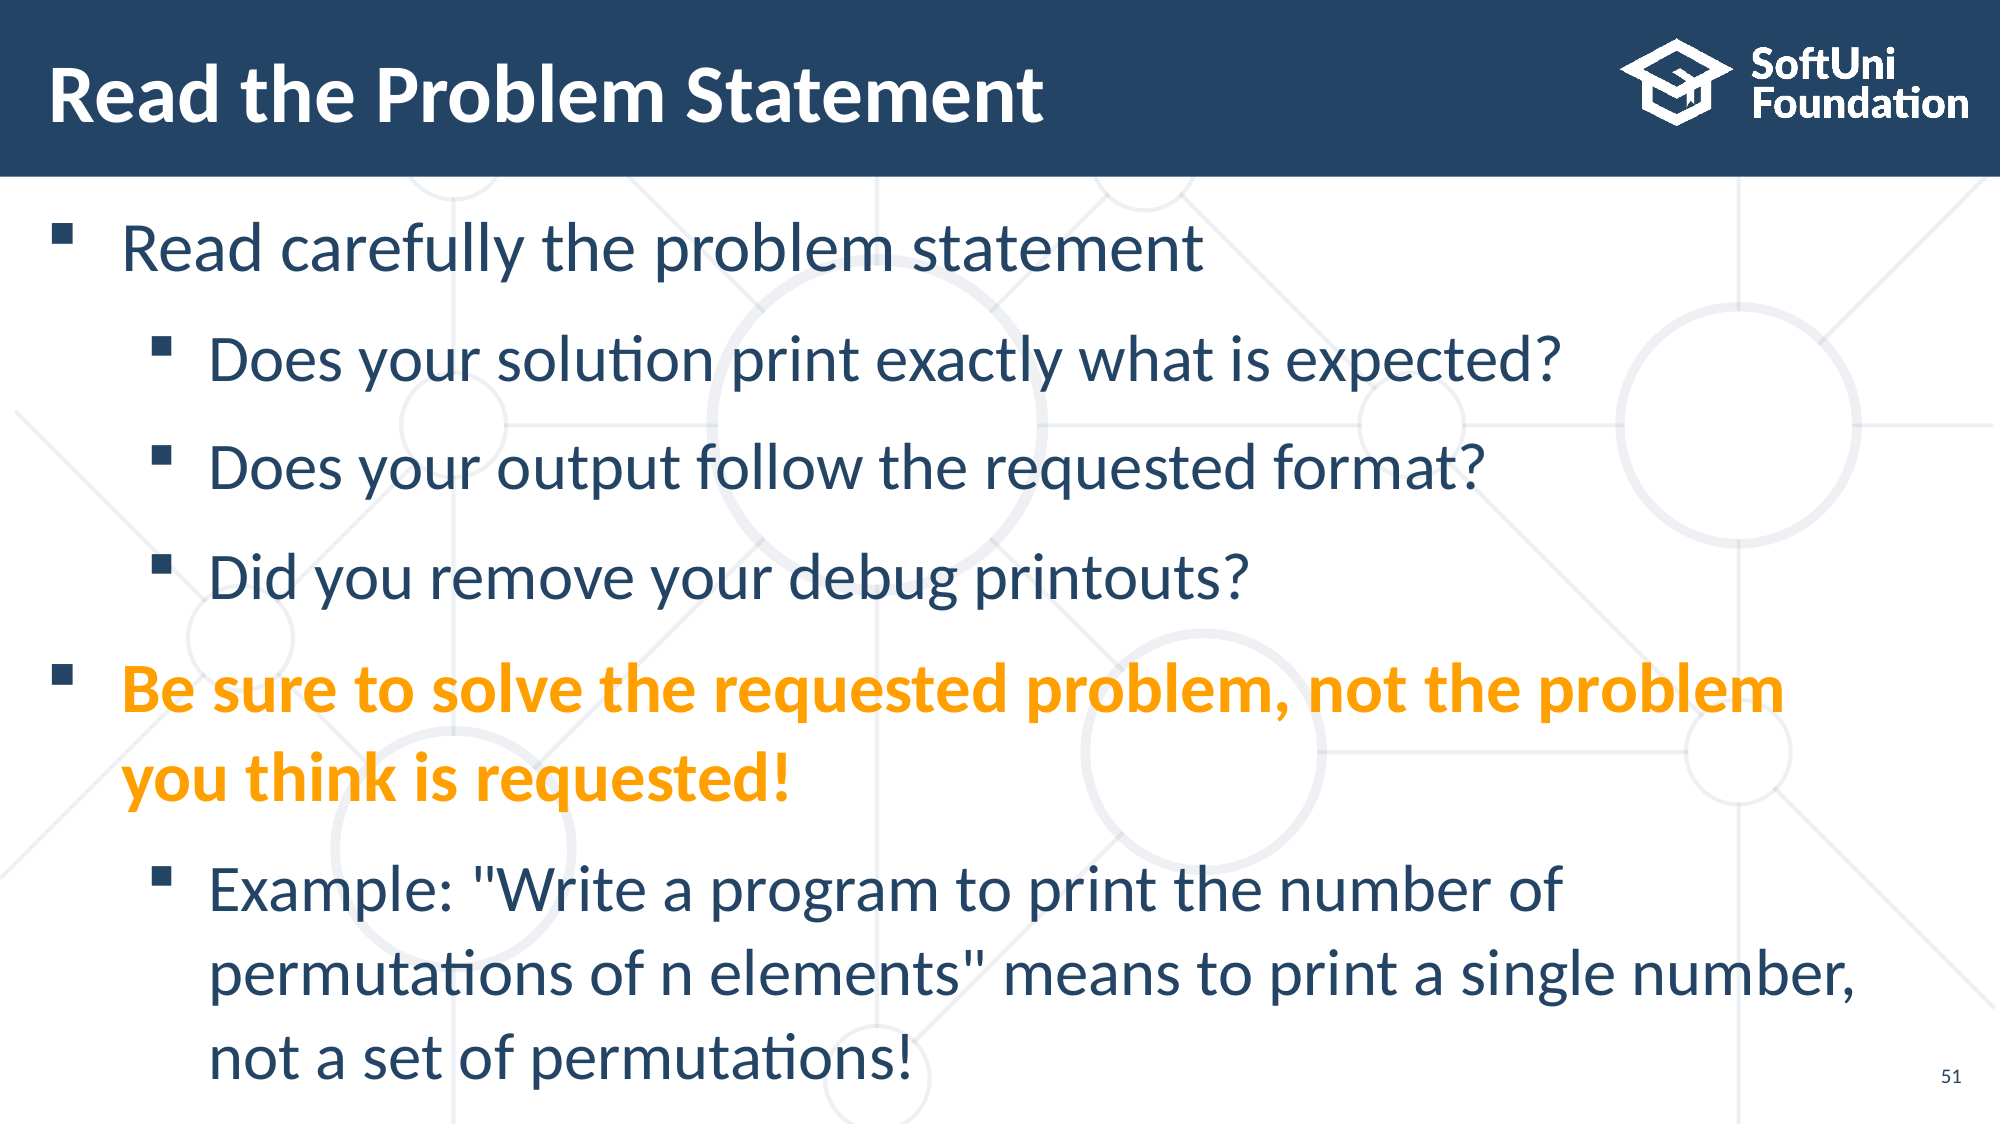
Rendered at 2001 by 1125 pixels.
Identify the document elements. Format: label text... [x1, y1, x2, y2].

picture [1619, 38, 1968, 126]
slide_number 51 [1950, 1049, 1968, 1101]
text_box Read carefully the problem statement Does your solution print exactly what is expected? Does your output follow the requested format? Did you remove your debug printouts? Be sure to solve the requested problem, not the problem you think is requested! Example: "Write a program to print the number of permutations of n elements" means to print a single number, not a set of permutations! [31, 188, 1950, 1103]
title Read the Problem Statement [31, 16, 1591, 162]
